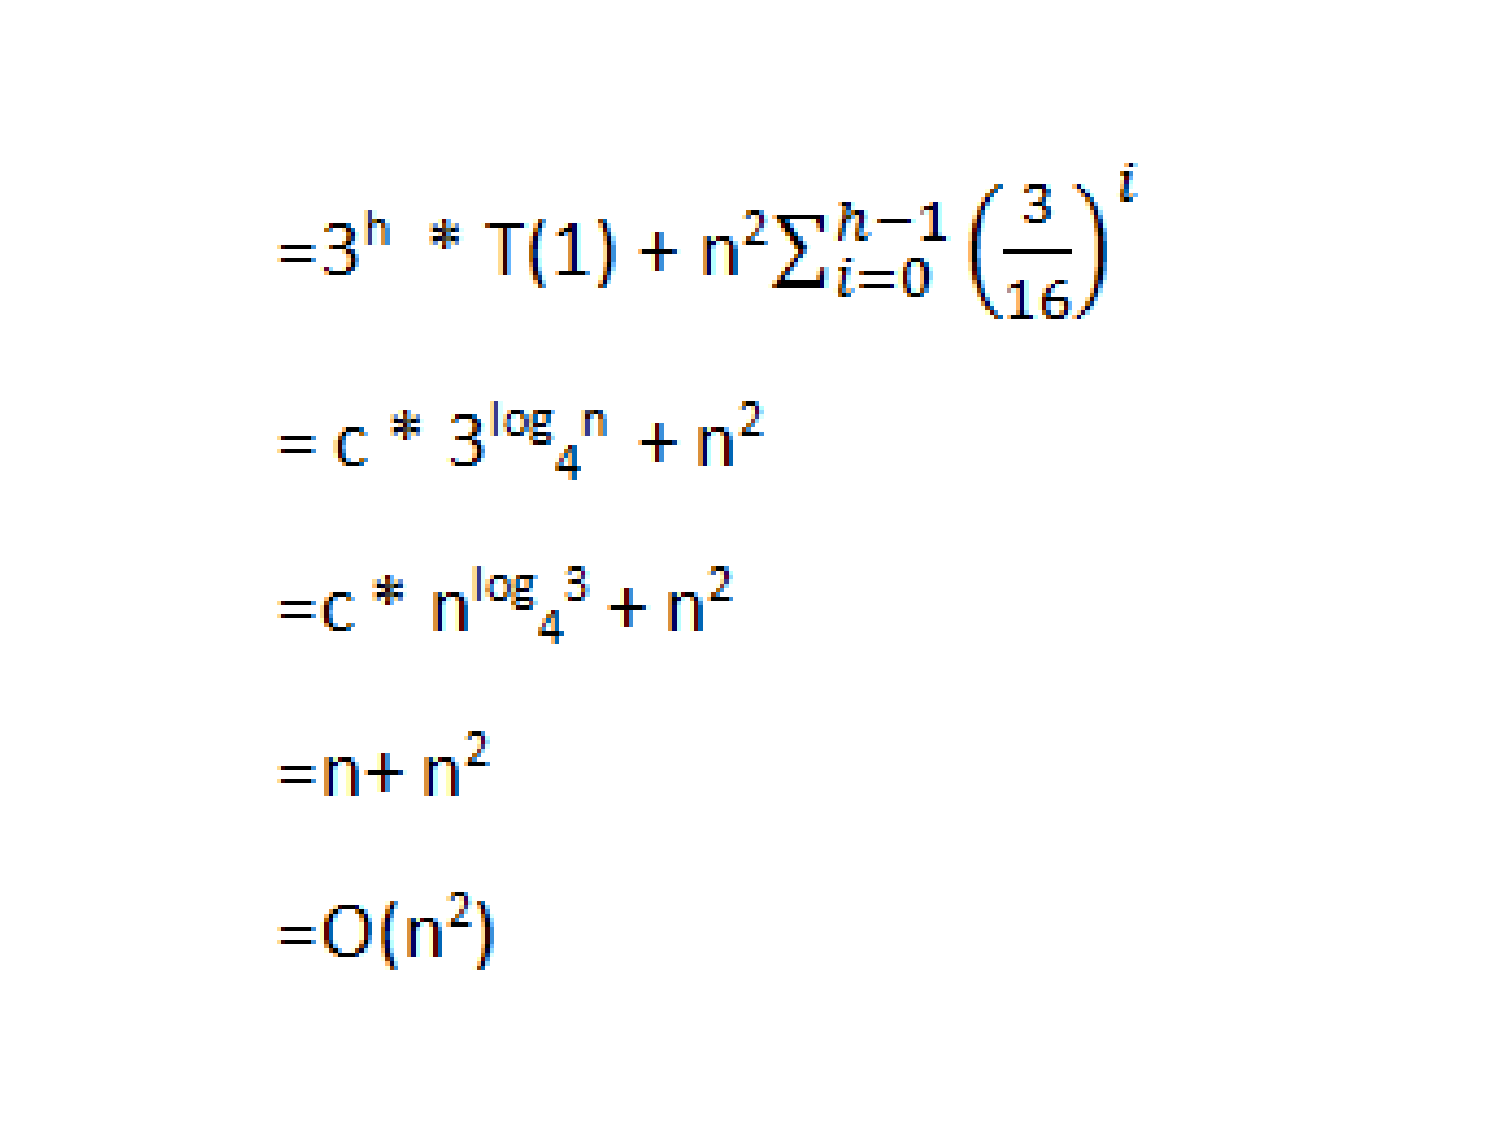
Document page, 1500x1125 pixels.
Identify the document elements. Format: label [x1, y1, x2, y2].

picture [224, 137, 1238, 988]
